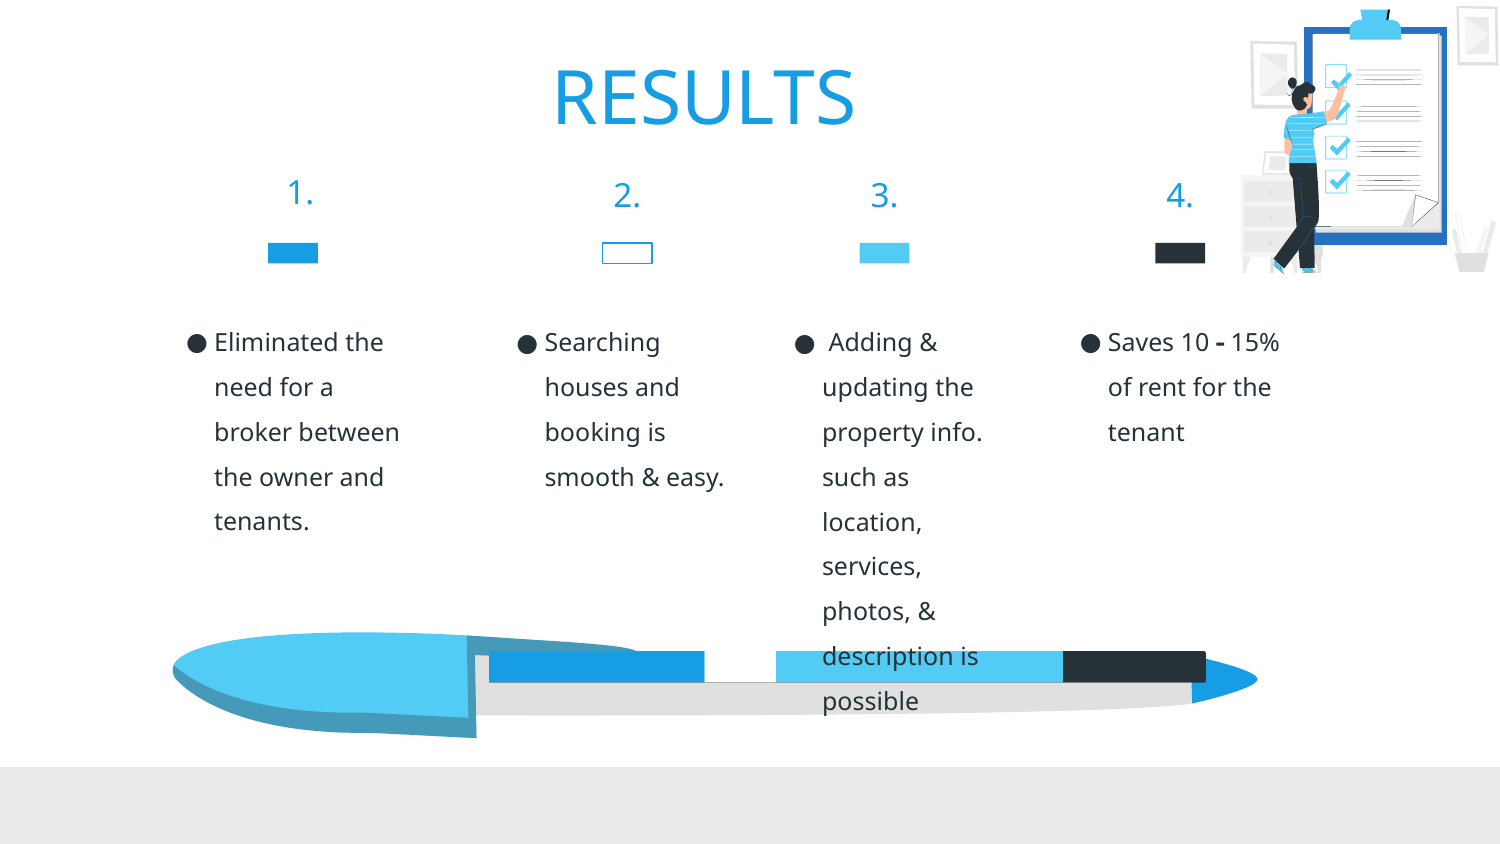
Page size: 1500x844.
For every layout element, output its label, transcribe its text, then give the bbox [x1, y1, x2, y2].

text_box [475, 656, 1169, 716]
text_box [172, 635, 486, 739]
text_box [602, 242, 653, 264]
text_box [173, 632, 468, 717]
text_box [1240, 5, 1499, 275]
text_box [268, 242, 318, 264]
subtitle Saves 10  15% of rent for the tenant [1064, 296, 1317, 415]
subtitle Eliminated the need for a broker between the owner and tenants. [171, 296, 424, 500]
subtitle 4. [1064, 153, 1235, 199]
picture [489, 634, 1206, 698]
subtitle Searching houses and booking is smooth & easy. [501, 296, 754, 415]
text_box [859, 242, 910, 264]
text_box [1155, 242, 1206, 264]
subtitle 3. [768, 152, 1001, 199]
text_box [1210, 659, 1258, 700]
subtitle 1. [184, 150, 417, 197]
subtitle Adding & updating the property info. such as location, services, photos, & description is possible [778, 296, 1031, 415]
title RESULTS [53, 38, 1235, 150]
subtitle 2. [511, 152, 744, 199]
